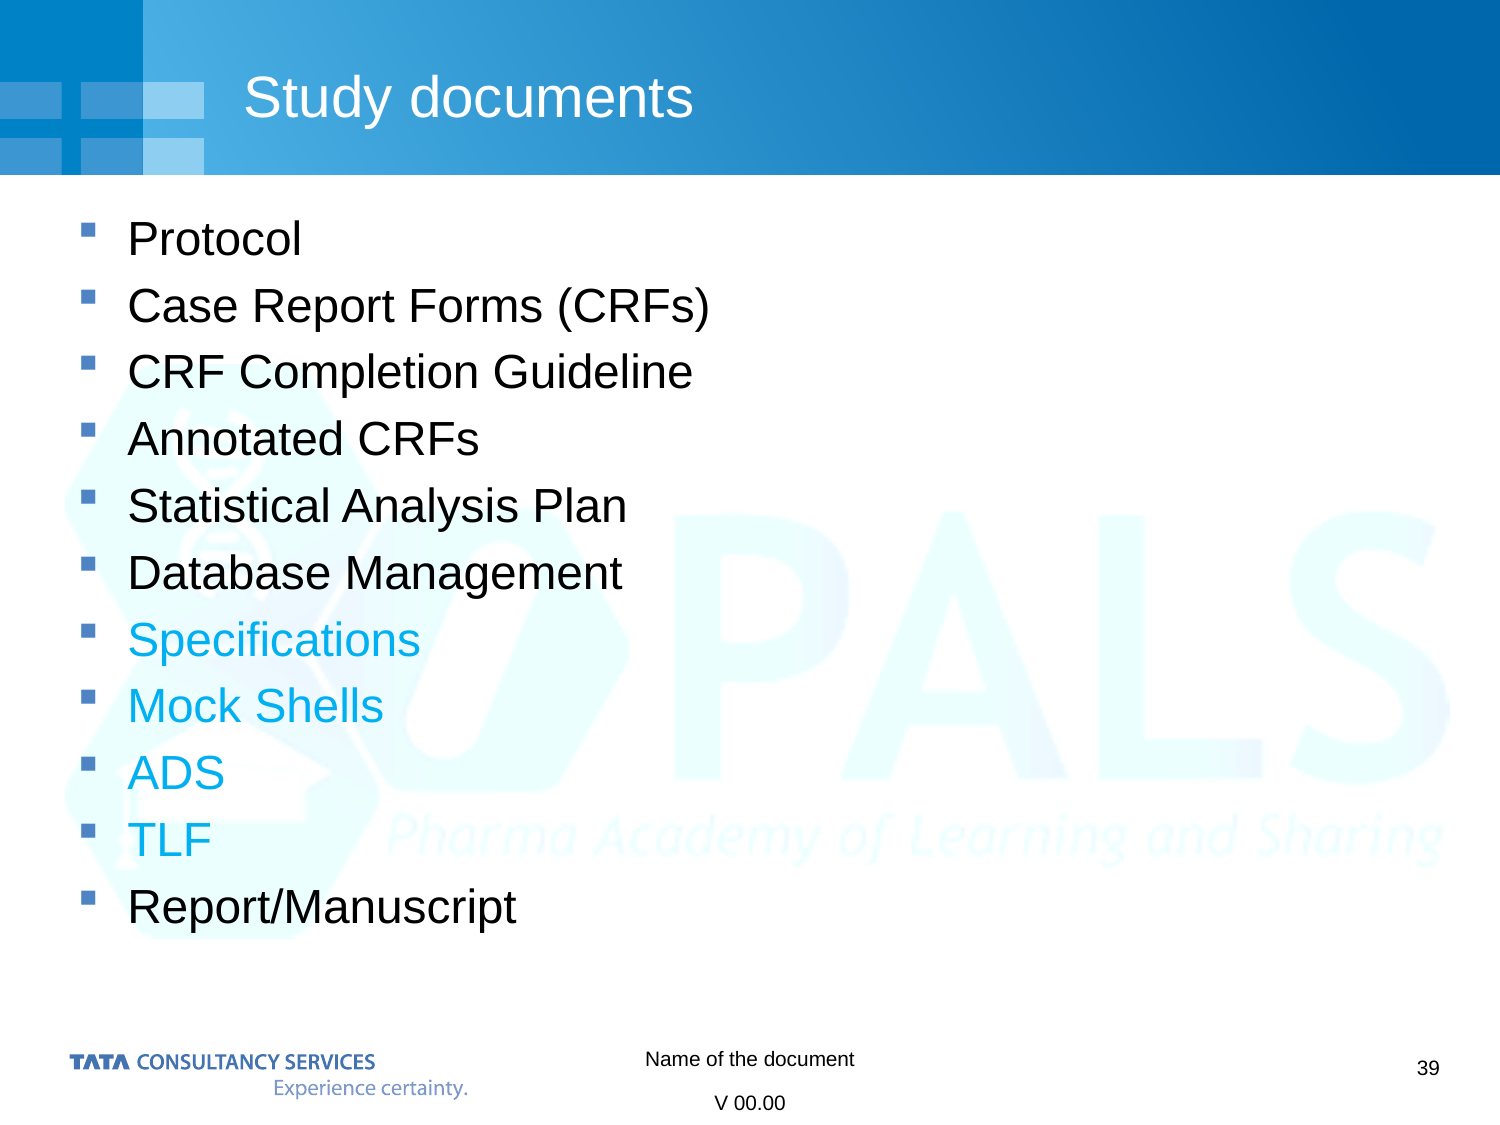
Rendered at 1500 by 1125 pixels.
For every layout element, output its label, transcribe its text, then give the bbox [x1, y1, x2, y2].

title Study documents [212, 54, 1450, 135]
list Protocol Case Report Forms (CRFs) CRF Completion Guideline Annotated CRFs Statistical Analysis Plan Database Management Specifications Mock Shells ADS TLF Report/Manuscript [62, 200, 1445, 943]
